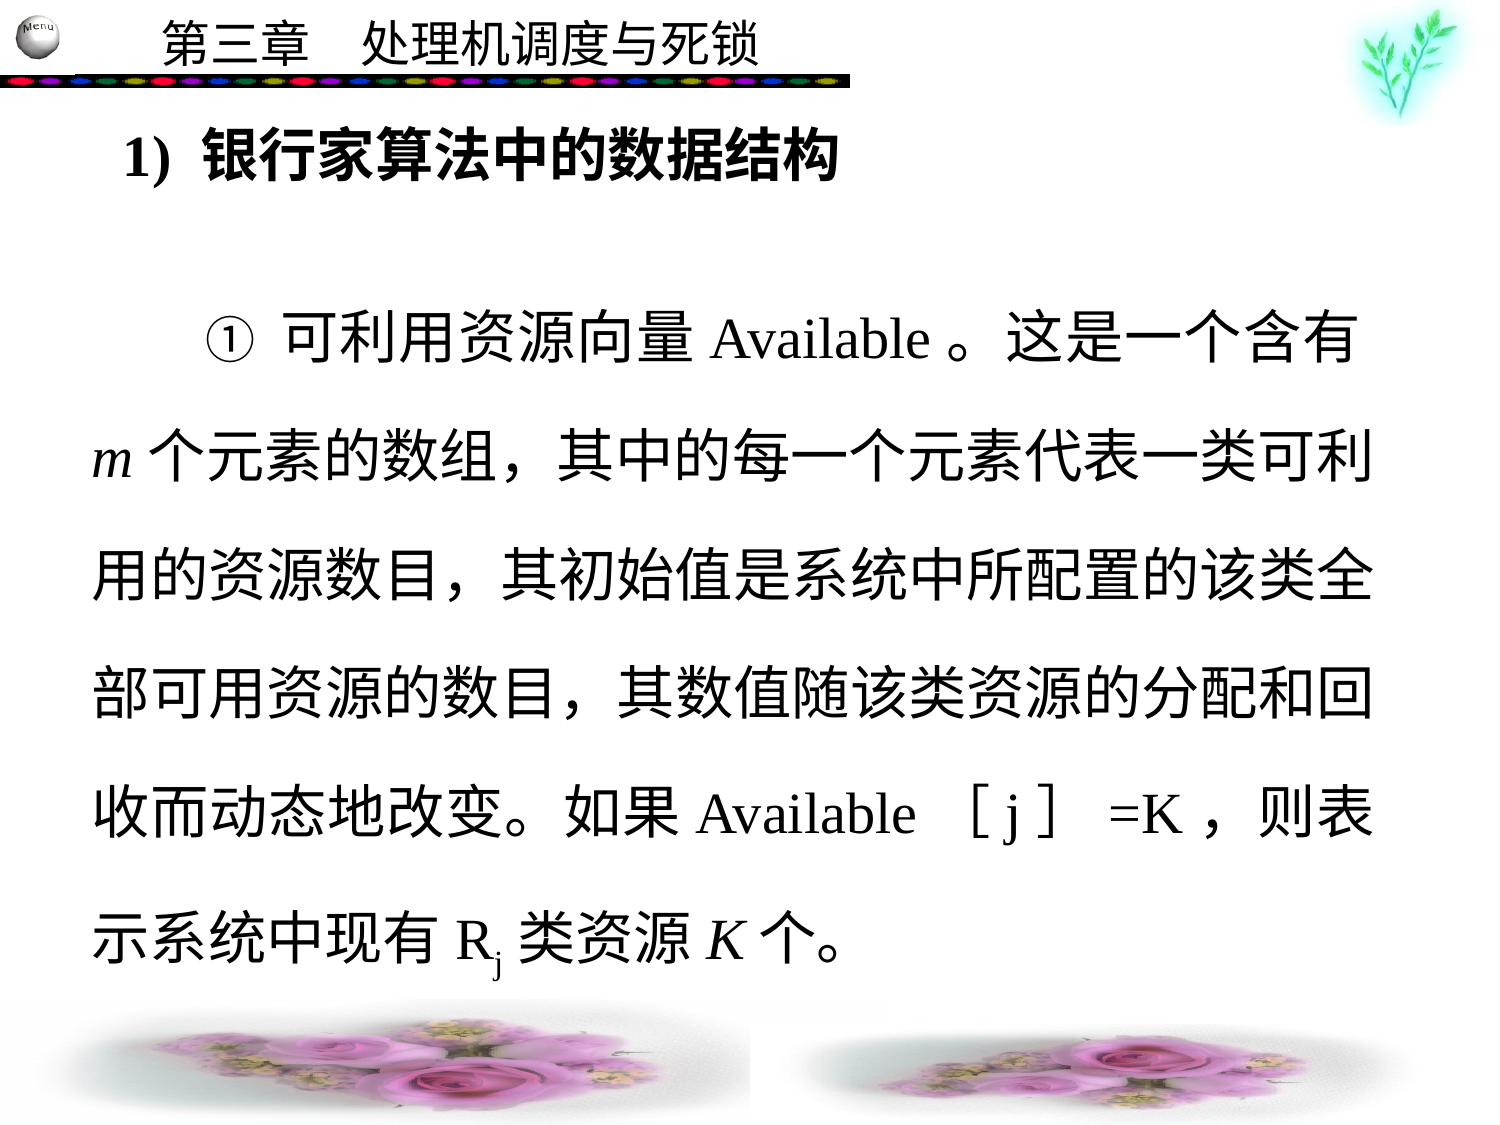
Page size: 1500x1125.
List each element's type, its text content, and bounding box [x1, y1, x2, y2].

text_box ① 可利用资源向量Available。这是一个含有m个元素的数组，其中的每一个元素代表一类可利用的资源数目，其初始值是系统中所配置的该类全部可用资源的数目，其数值随该类资源的分配和回收而动态地改变。如果Available［j］=K，则表示系统中现有Rj类资源K个。 [76, 243, 1390, 989]
picture [0, 0, 850, 88]
picture [0, 999, 1500, 1125]
text_box 1) 银行家算法中的数据结构 [108, 111, 869, 196]
picture [1312, 0, 1500, 125]
